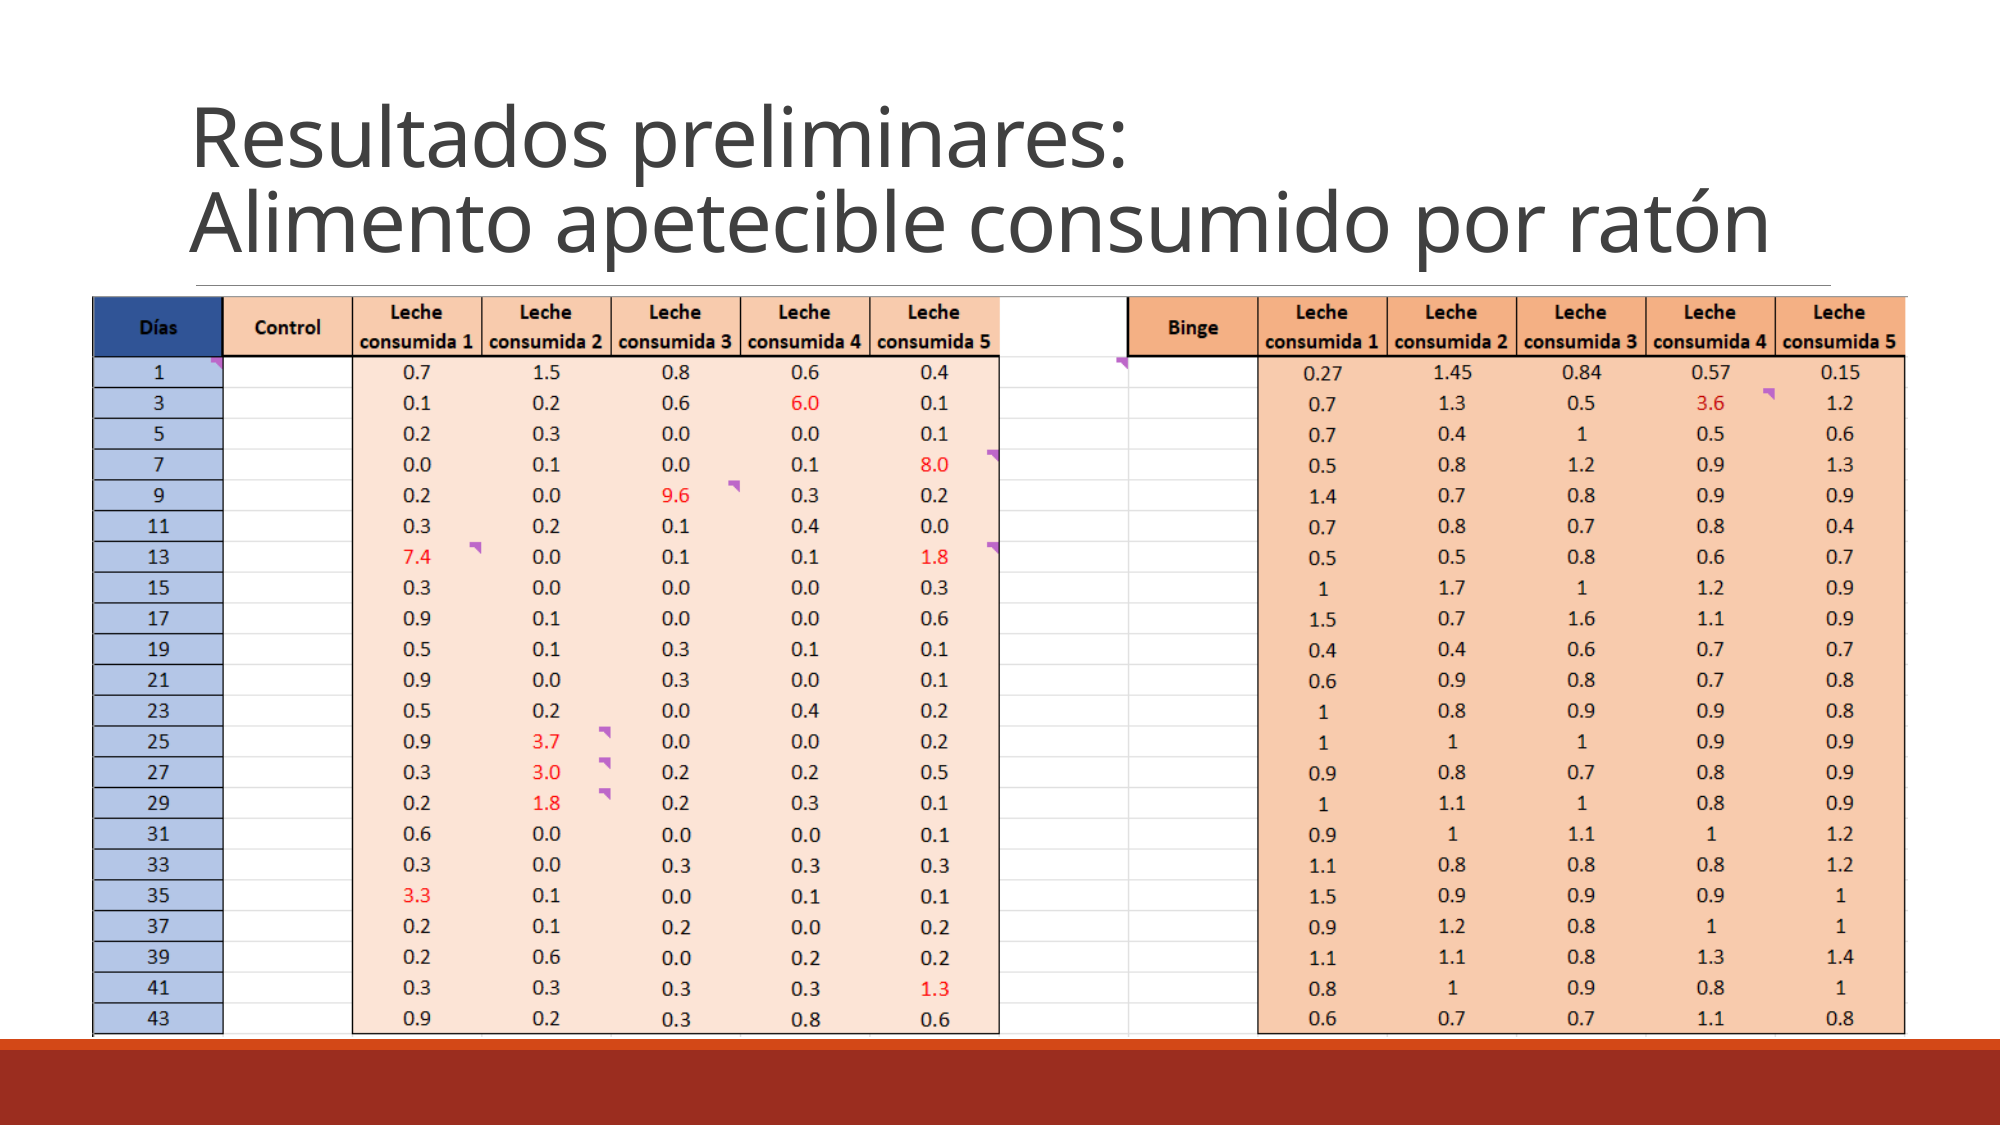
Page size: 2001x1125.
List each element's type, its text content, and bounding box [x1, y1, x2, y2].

picture [92, 296, 1908, 1038]
title Resultados preliminares: Alimento apetecible consumido por ratón [174, 88, 1825, 277]
